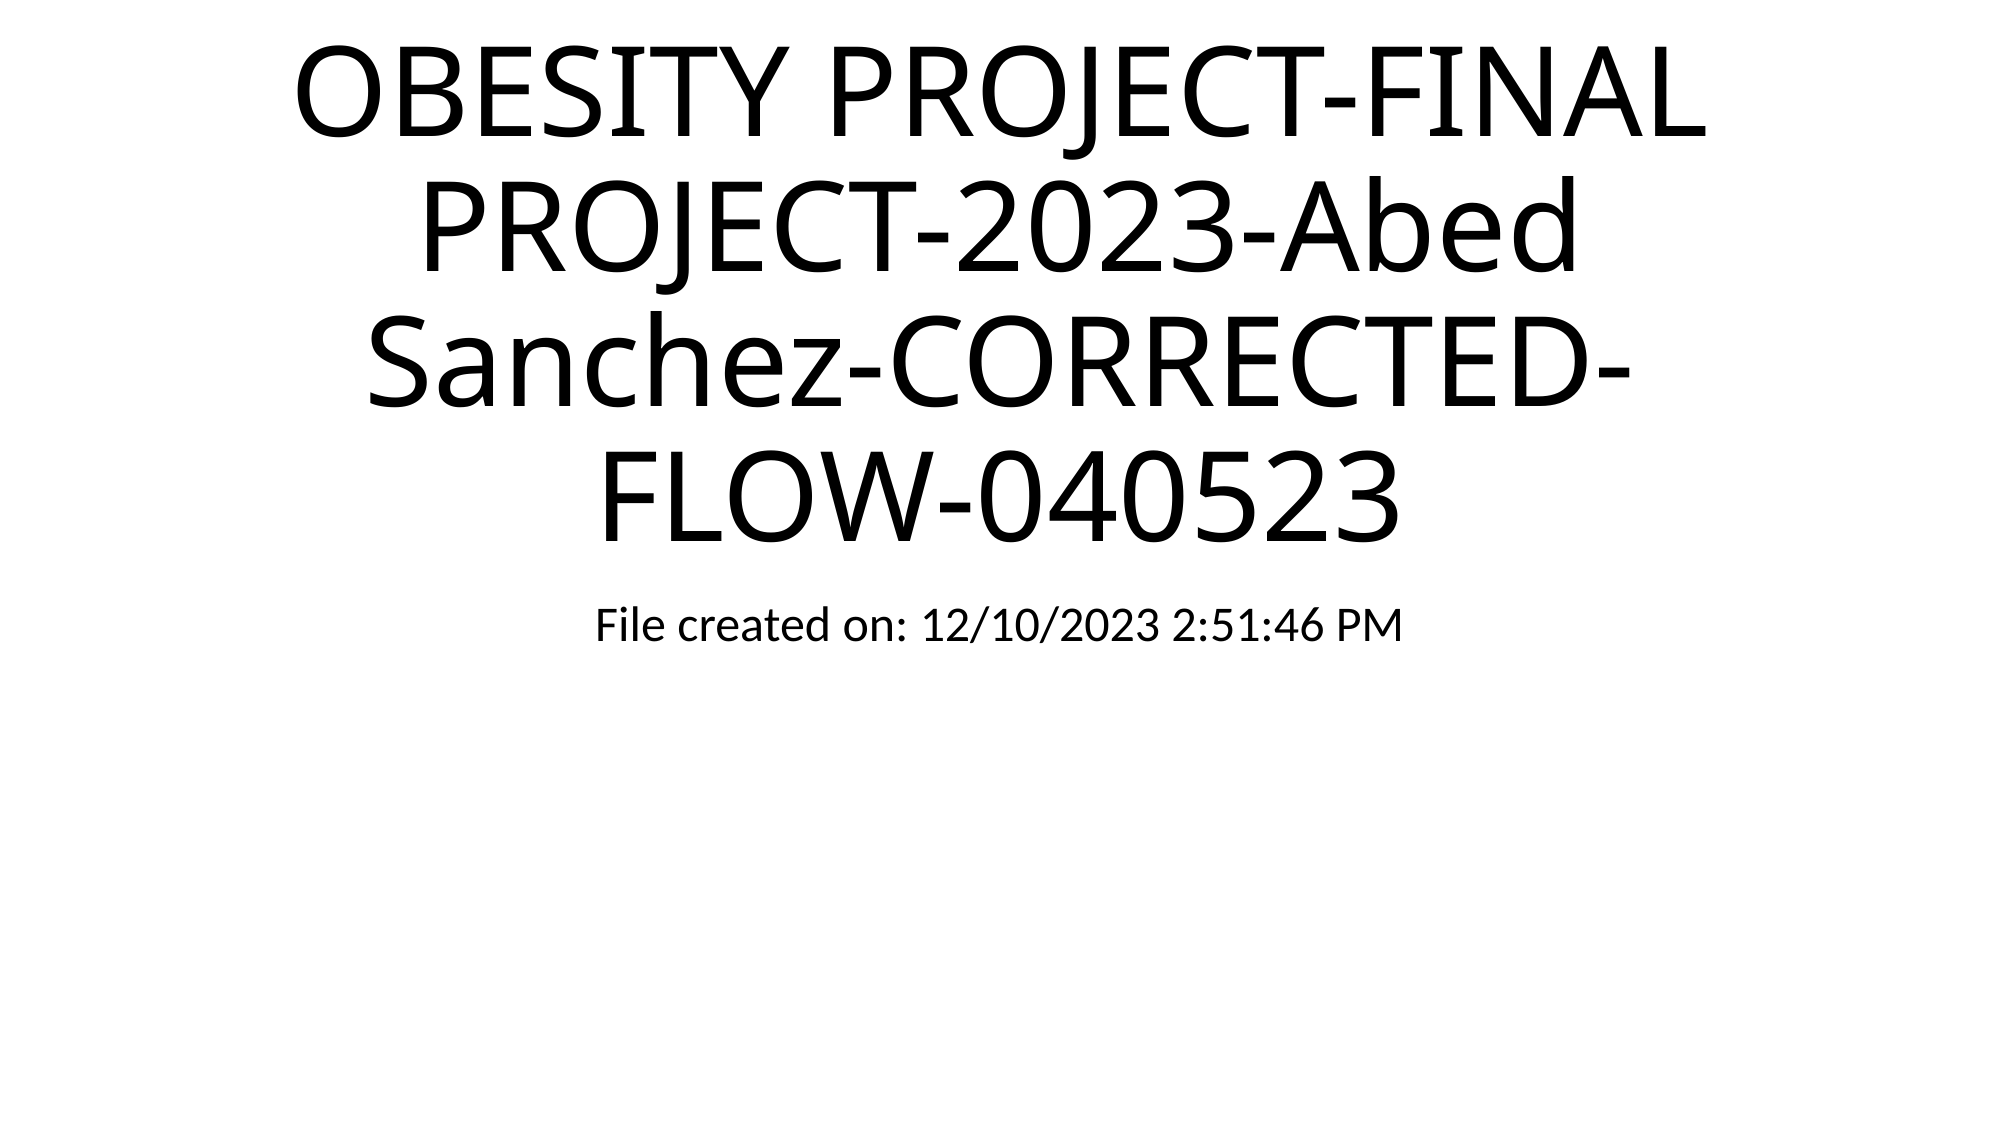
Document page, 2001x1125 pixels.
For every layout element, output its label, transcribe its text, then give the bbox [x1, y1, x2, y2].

title OBESITY PROJECT-FINAL PROJECT-2023-Abed Sanchez-CORRECTED-FLOW-040523 [249, 184, 1750, 576]
subtitle File created on: 12/10/2023 2:51:46 PM [249, 590, 1750, 863]
